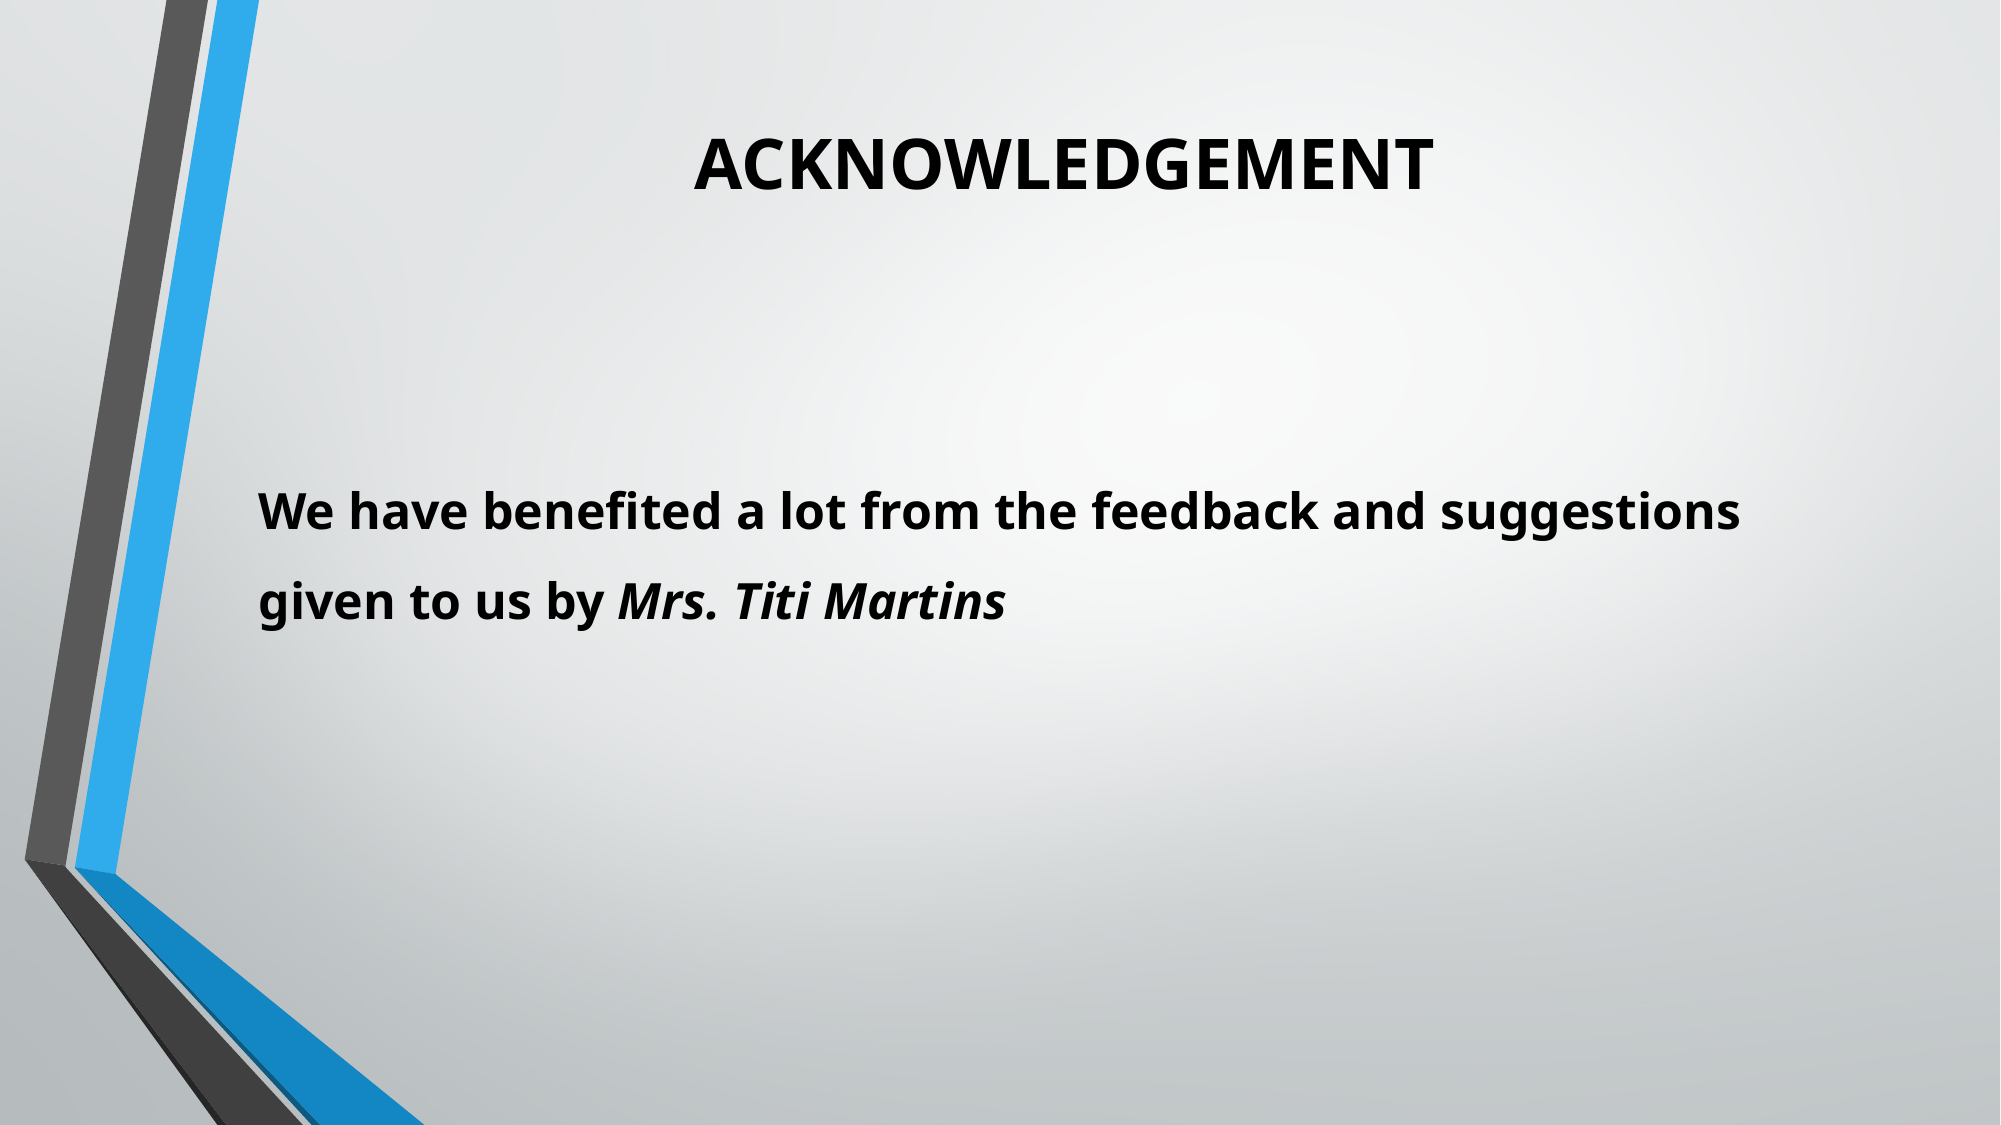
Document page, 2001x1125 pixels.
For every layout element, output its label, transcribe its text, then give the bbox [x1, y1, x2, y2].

title ACKNOWLEDGEMENT [243, 112, 1887, 210]
list We have benefited a lot from the feedback and suggestions given to us by Mrs. Titi Martins [243, 210, 1887, 950]
